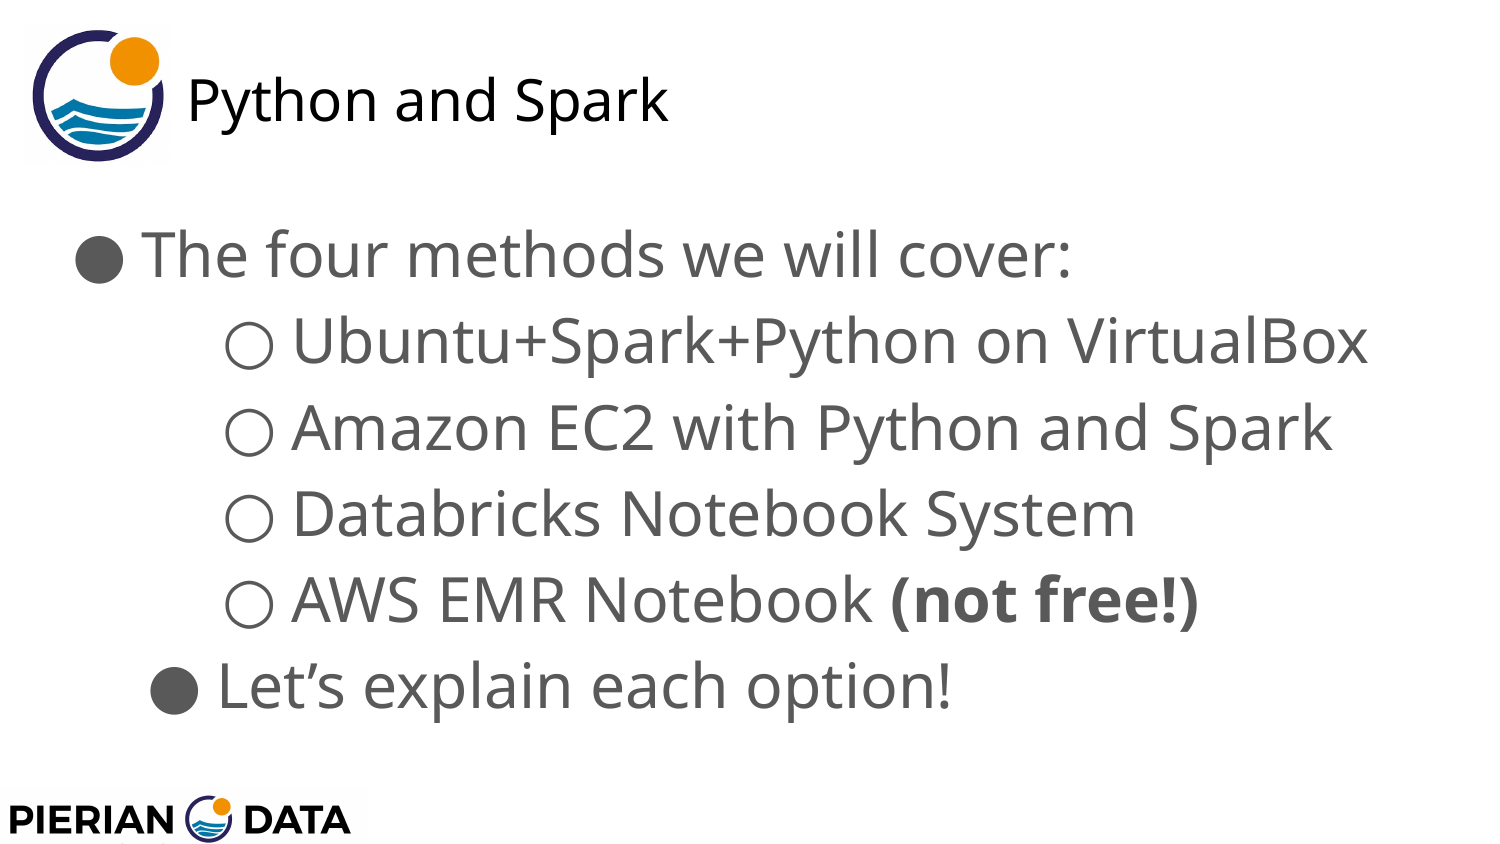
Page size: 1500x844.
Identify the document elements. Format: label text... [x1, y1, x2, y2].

picture [0, 787, 368, 844]
title Python and Spark [176, 48, 1449, 143]
list The four methods we will cover: Ubuntu+Spark+Python on VirtualBox Amazon EC2 with Python and Spark Databricks Notebook System AWS EMR Notebook (not free!) Let’s explain each option! [51, 189, 1449, 750]
picture [24, 24, 172, 167]
